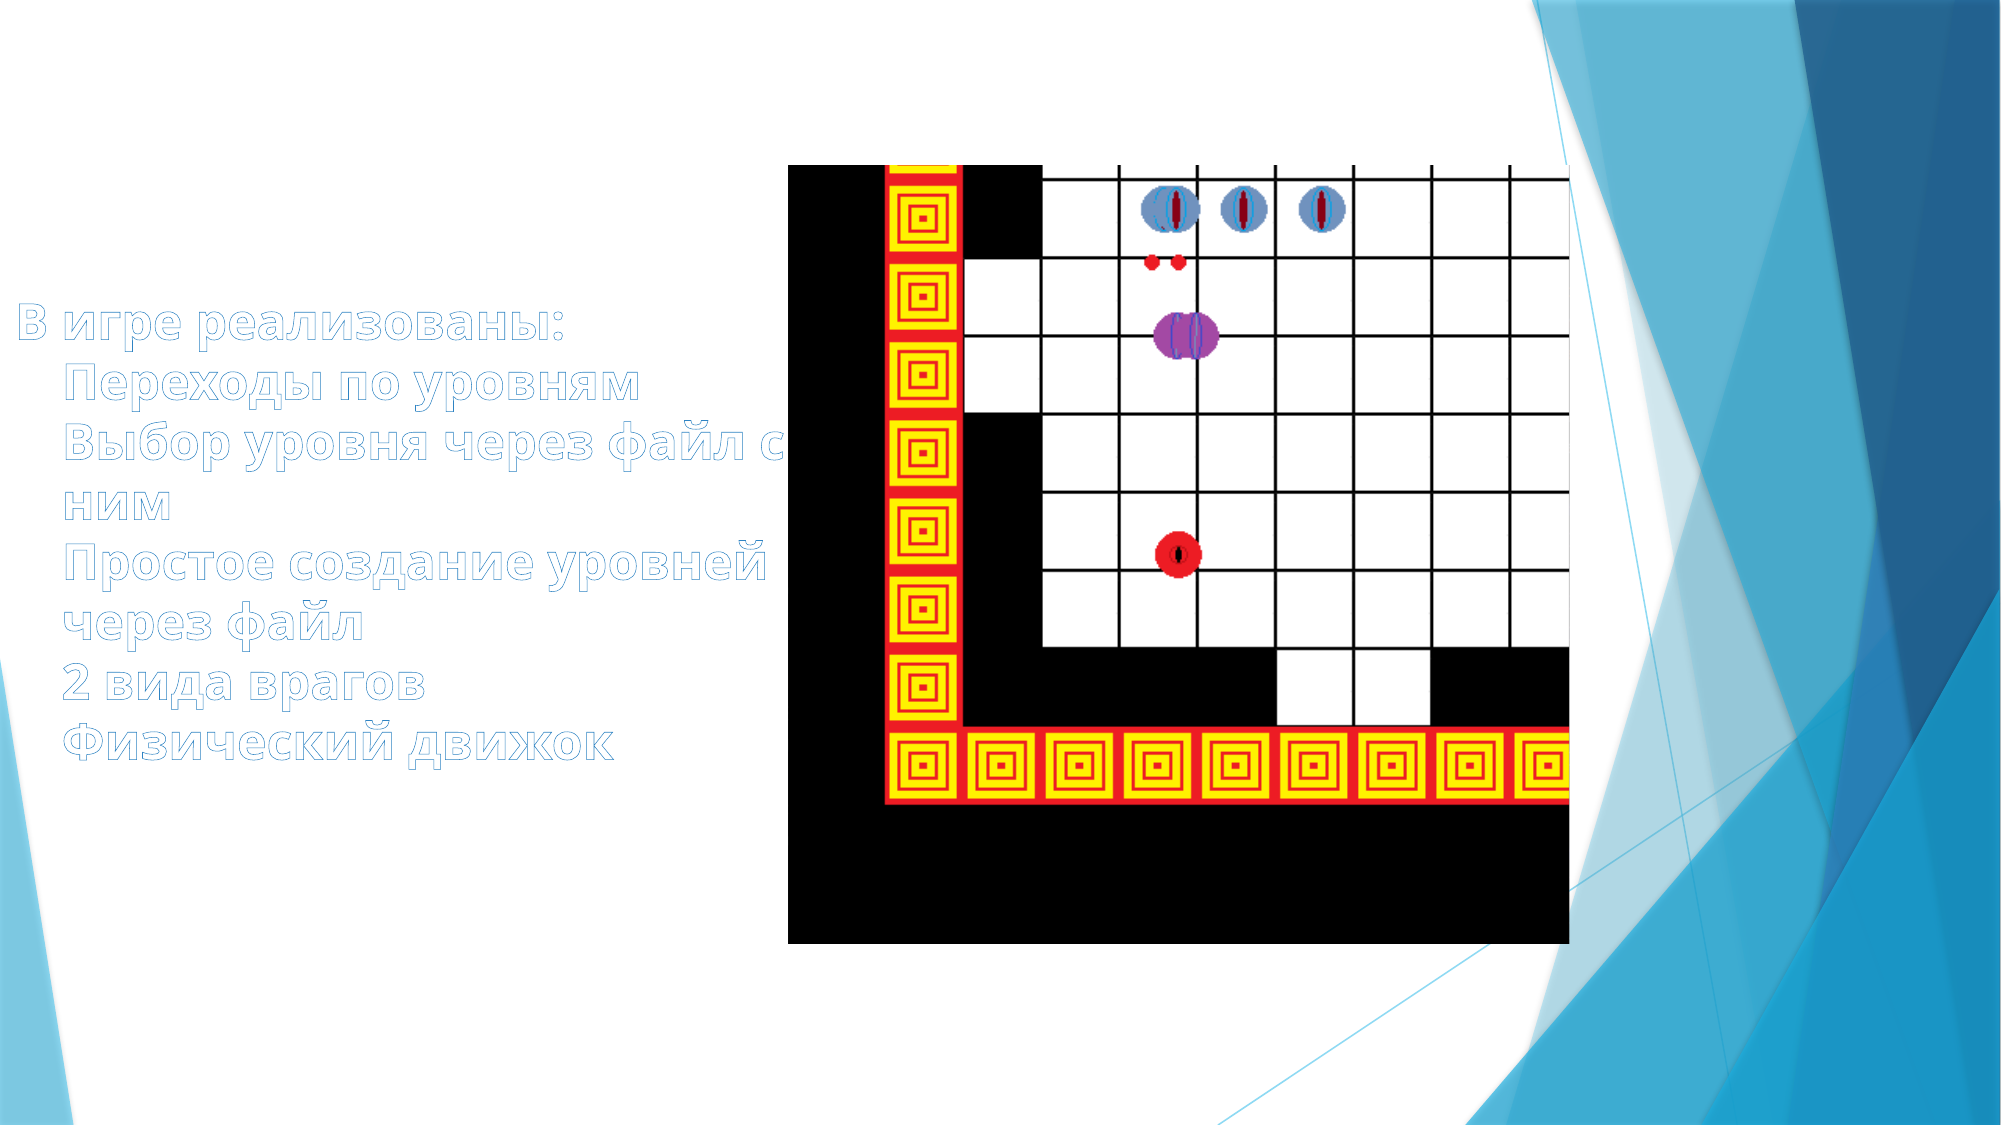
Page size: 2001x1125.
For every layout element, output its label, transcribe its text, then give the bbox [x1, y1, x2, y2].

text_box В игре реализованы: Переходы по уровням Выбор уровня через файл с ним Простое создание уровней через файл 2 вида врагов Физический движок [0, 282, 782, 822]
picture [787, 165, 1570, 945]
